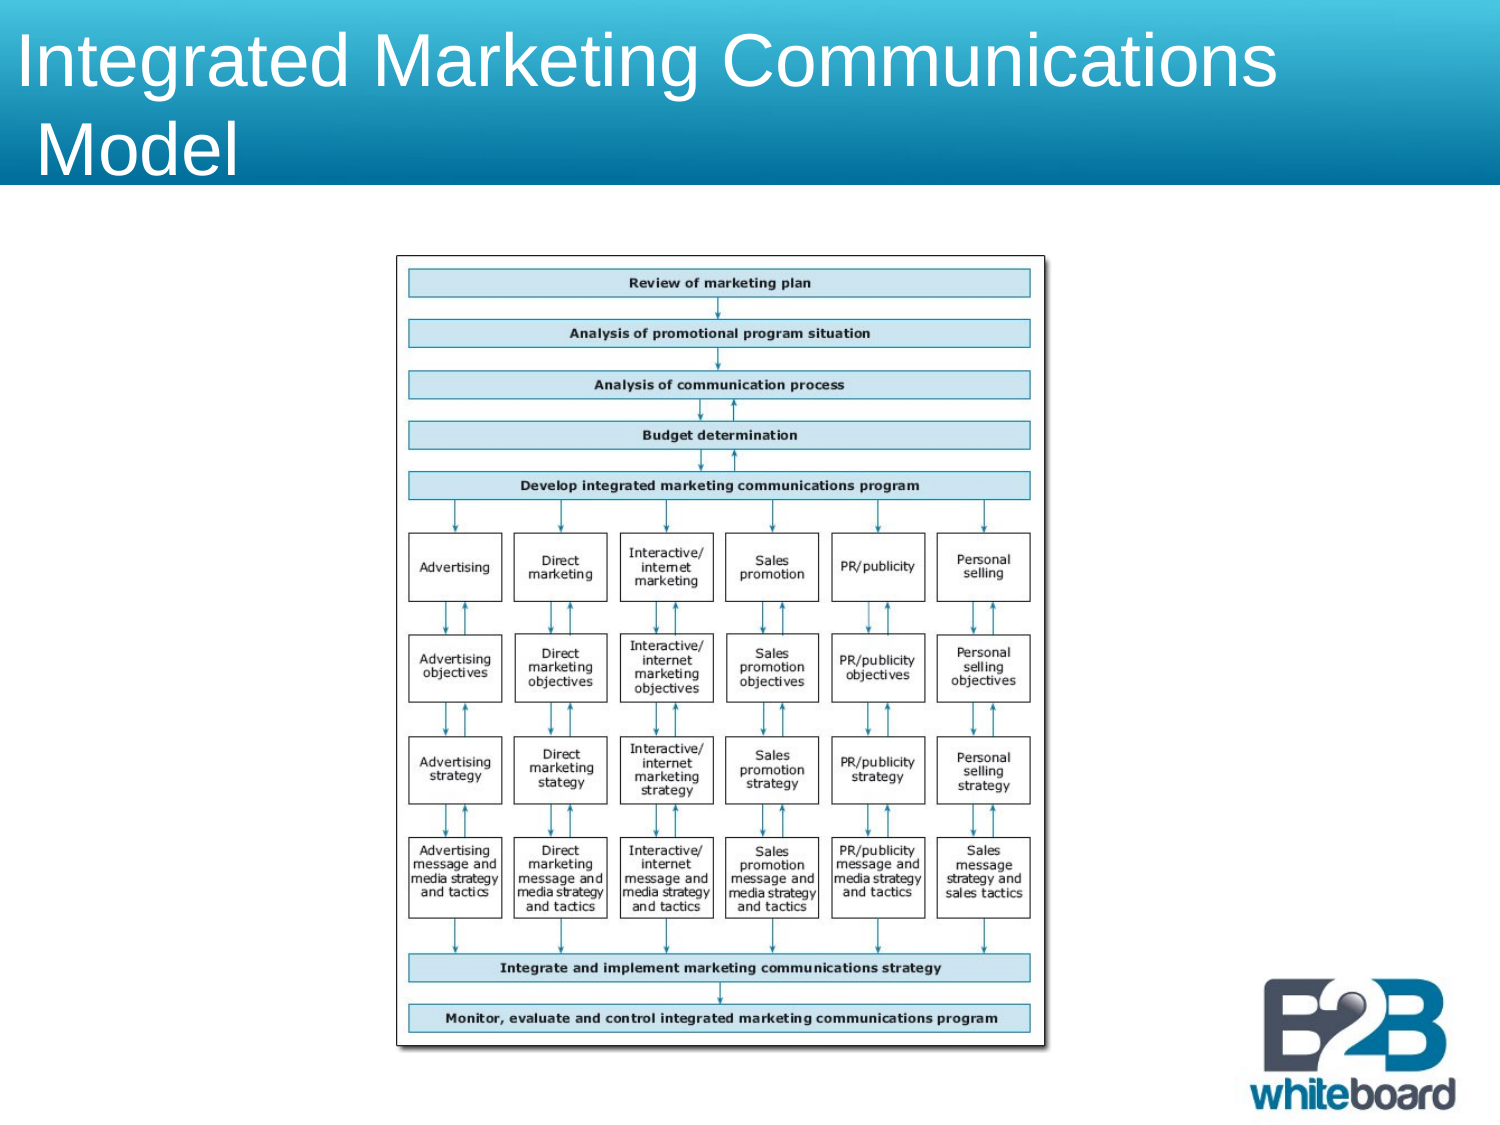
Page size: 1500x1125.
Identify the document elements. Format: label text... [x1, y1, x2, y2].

picture [1234, 976, 1467, 1125]
picture [0, 0, 1500, 149]
text_box [395, 254, 1052, 1053]
title Integrated Marketing Communications Model [12, 6, 1285, 200]
